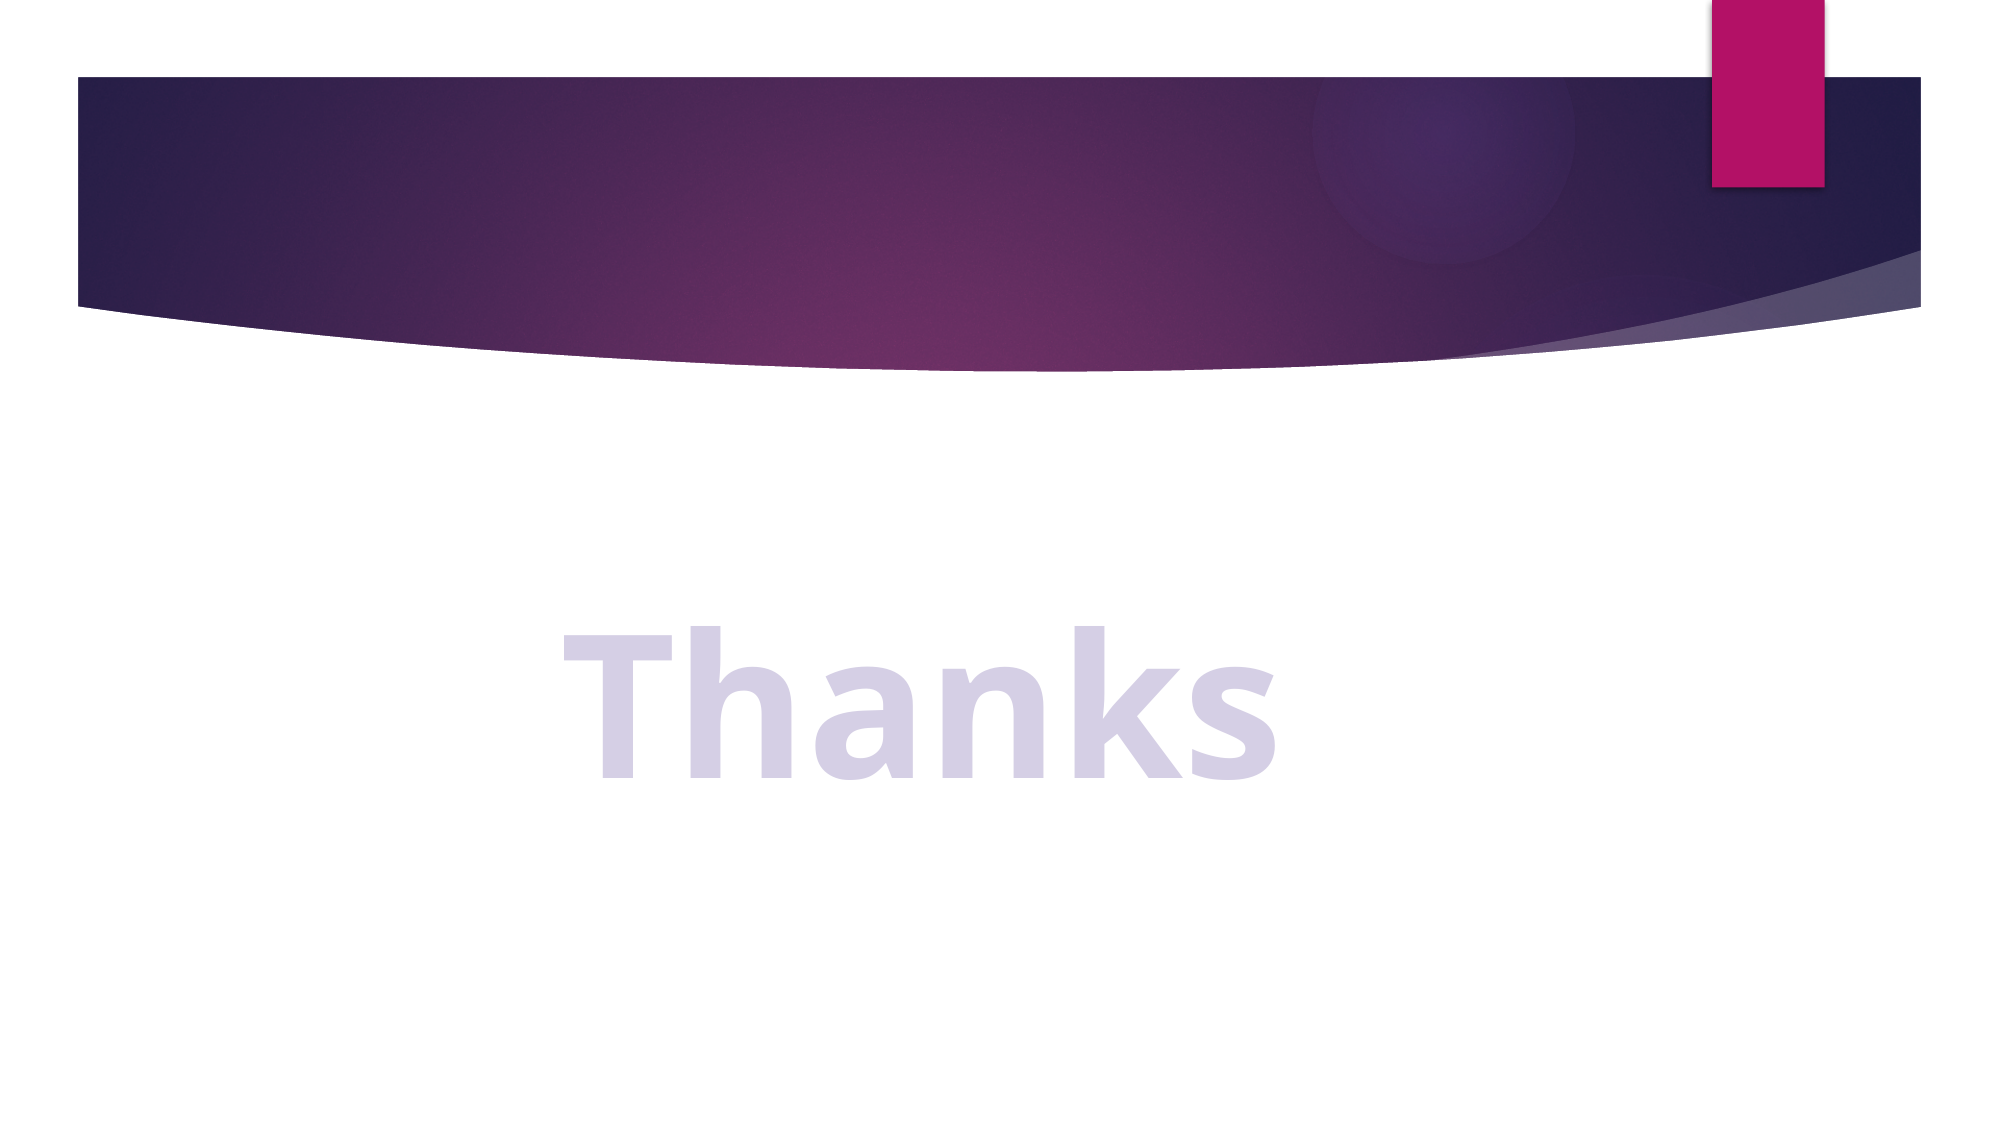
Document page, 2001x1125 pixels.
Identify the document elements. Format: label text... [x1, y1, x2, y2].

text_box Thanks [545, 570, 1299, 826]
